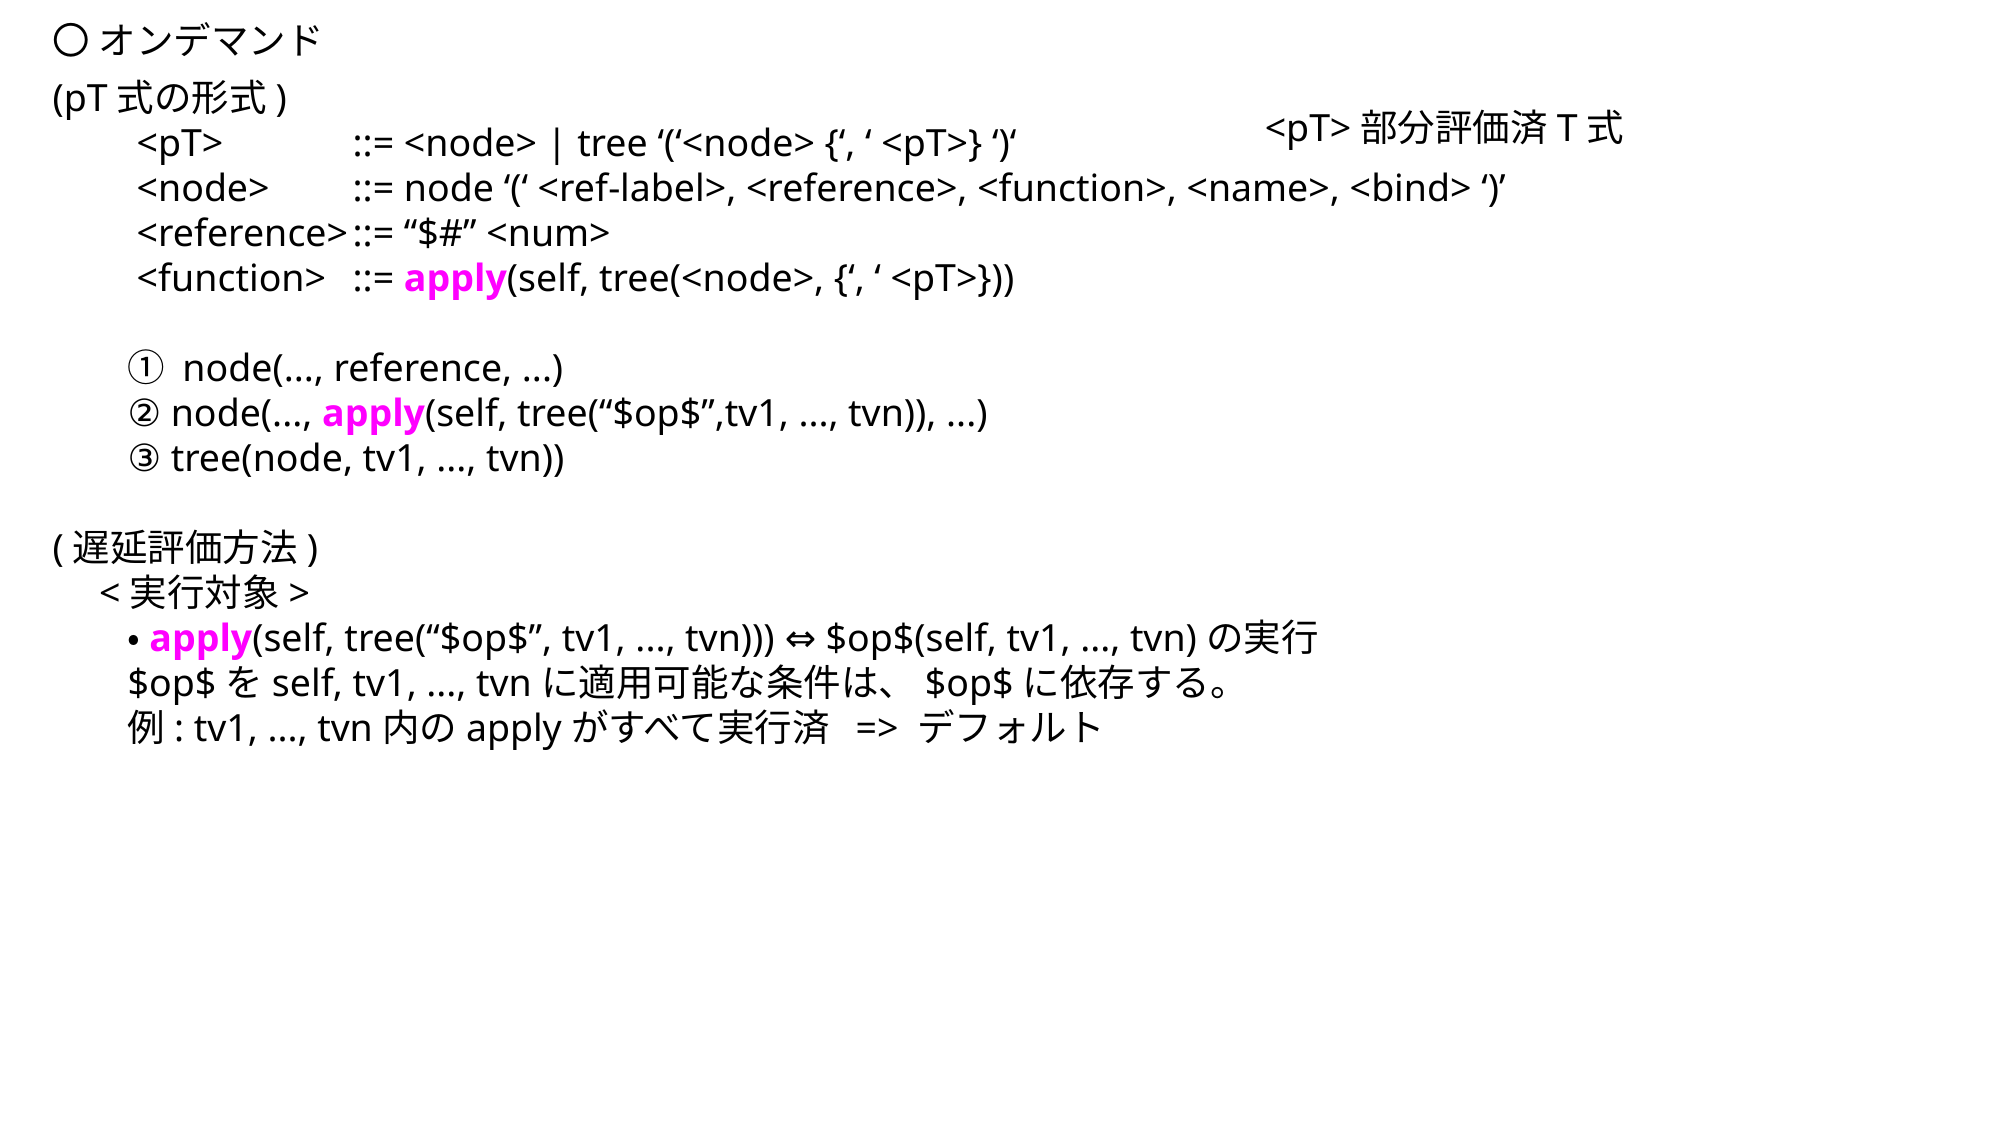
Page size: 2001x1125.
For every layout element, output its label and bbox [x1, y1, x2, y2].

text_box [37, 9, 1786, 757]
